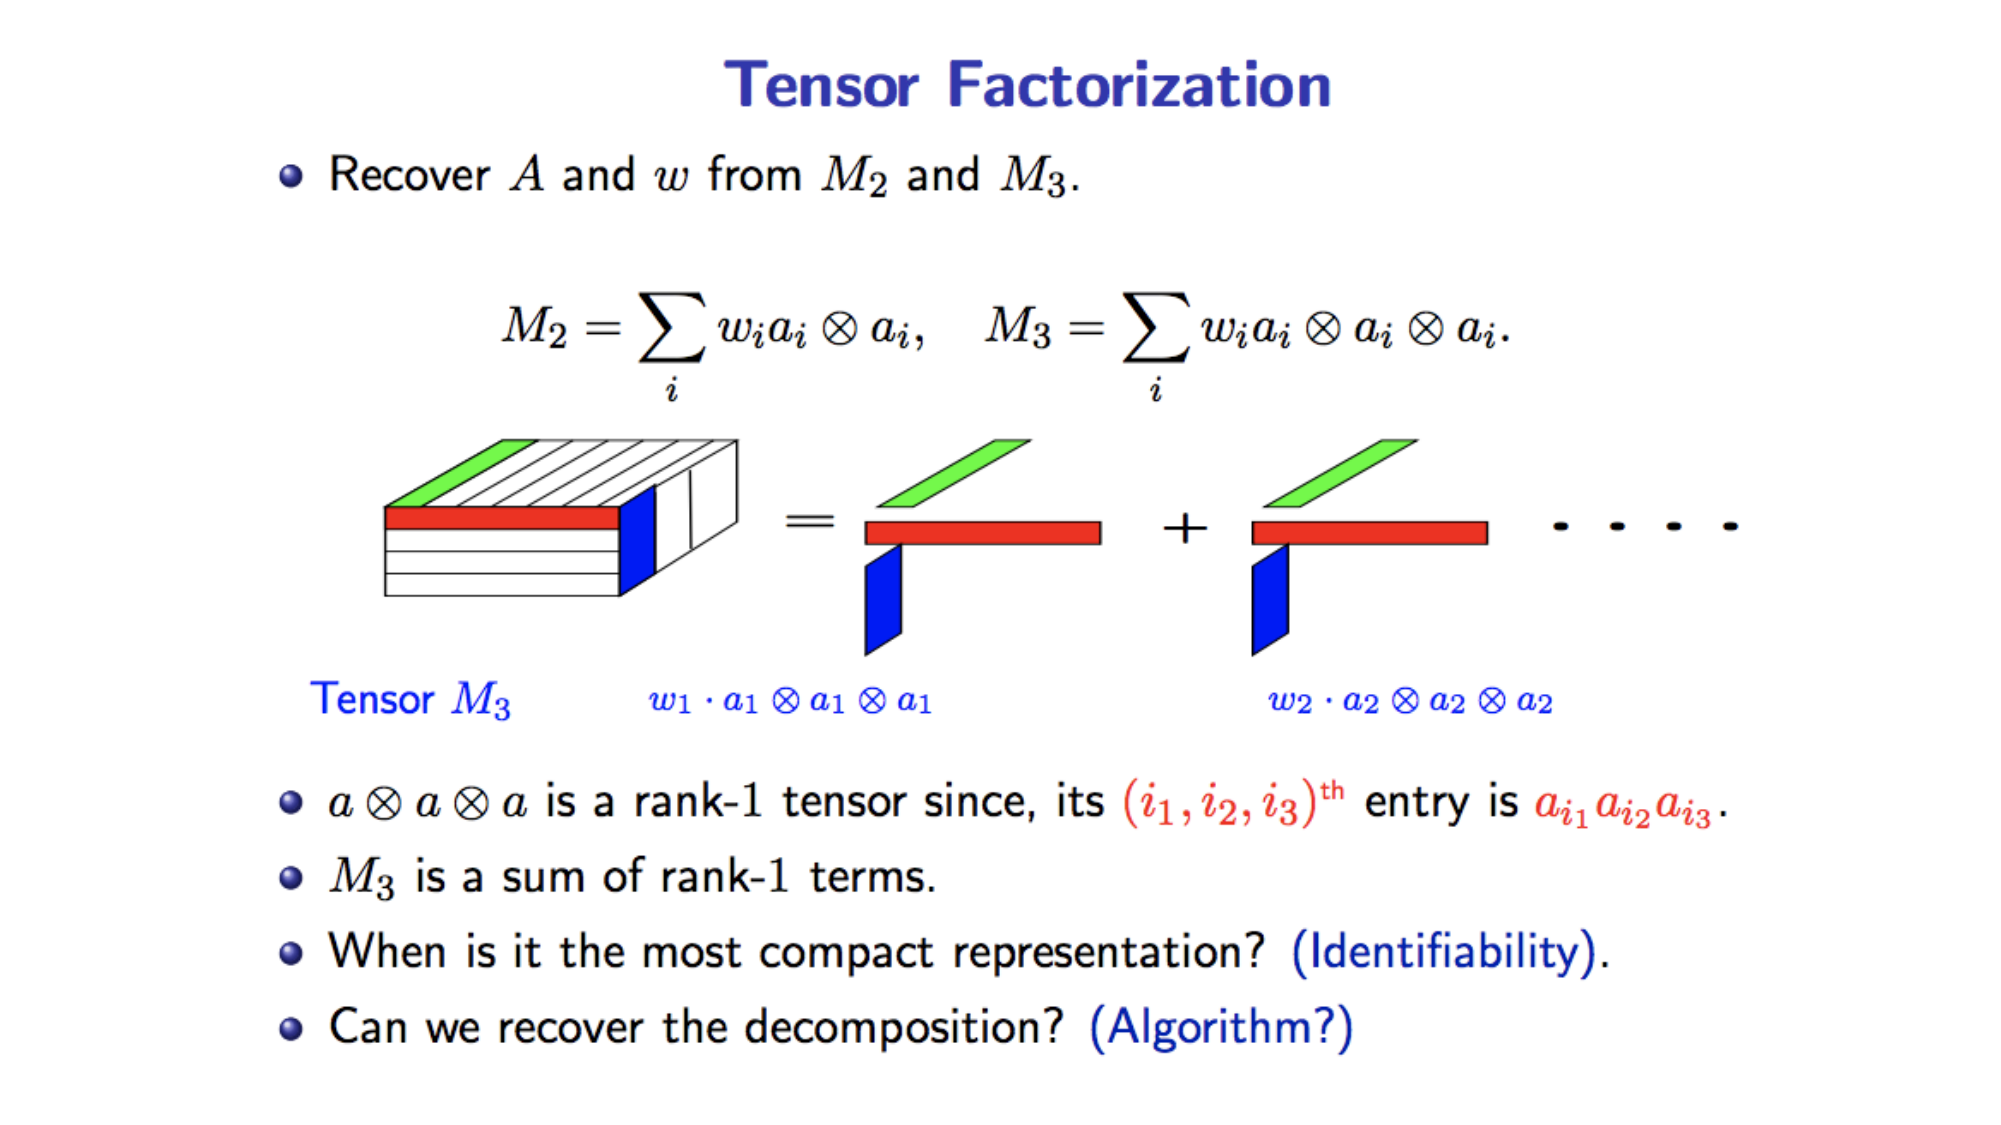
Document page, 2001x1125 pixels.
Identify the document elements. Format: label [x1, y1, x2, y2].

list [215, 38, 1785, 1115]
